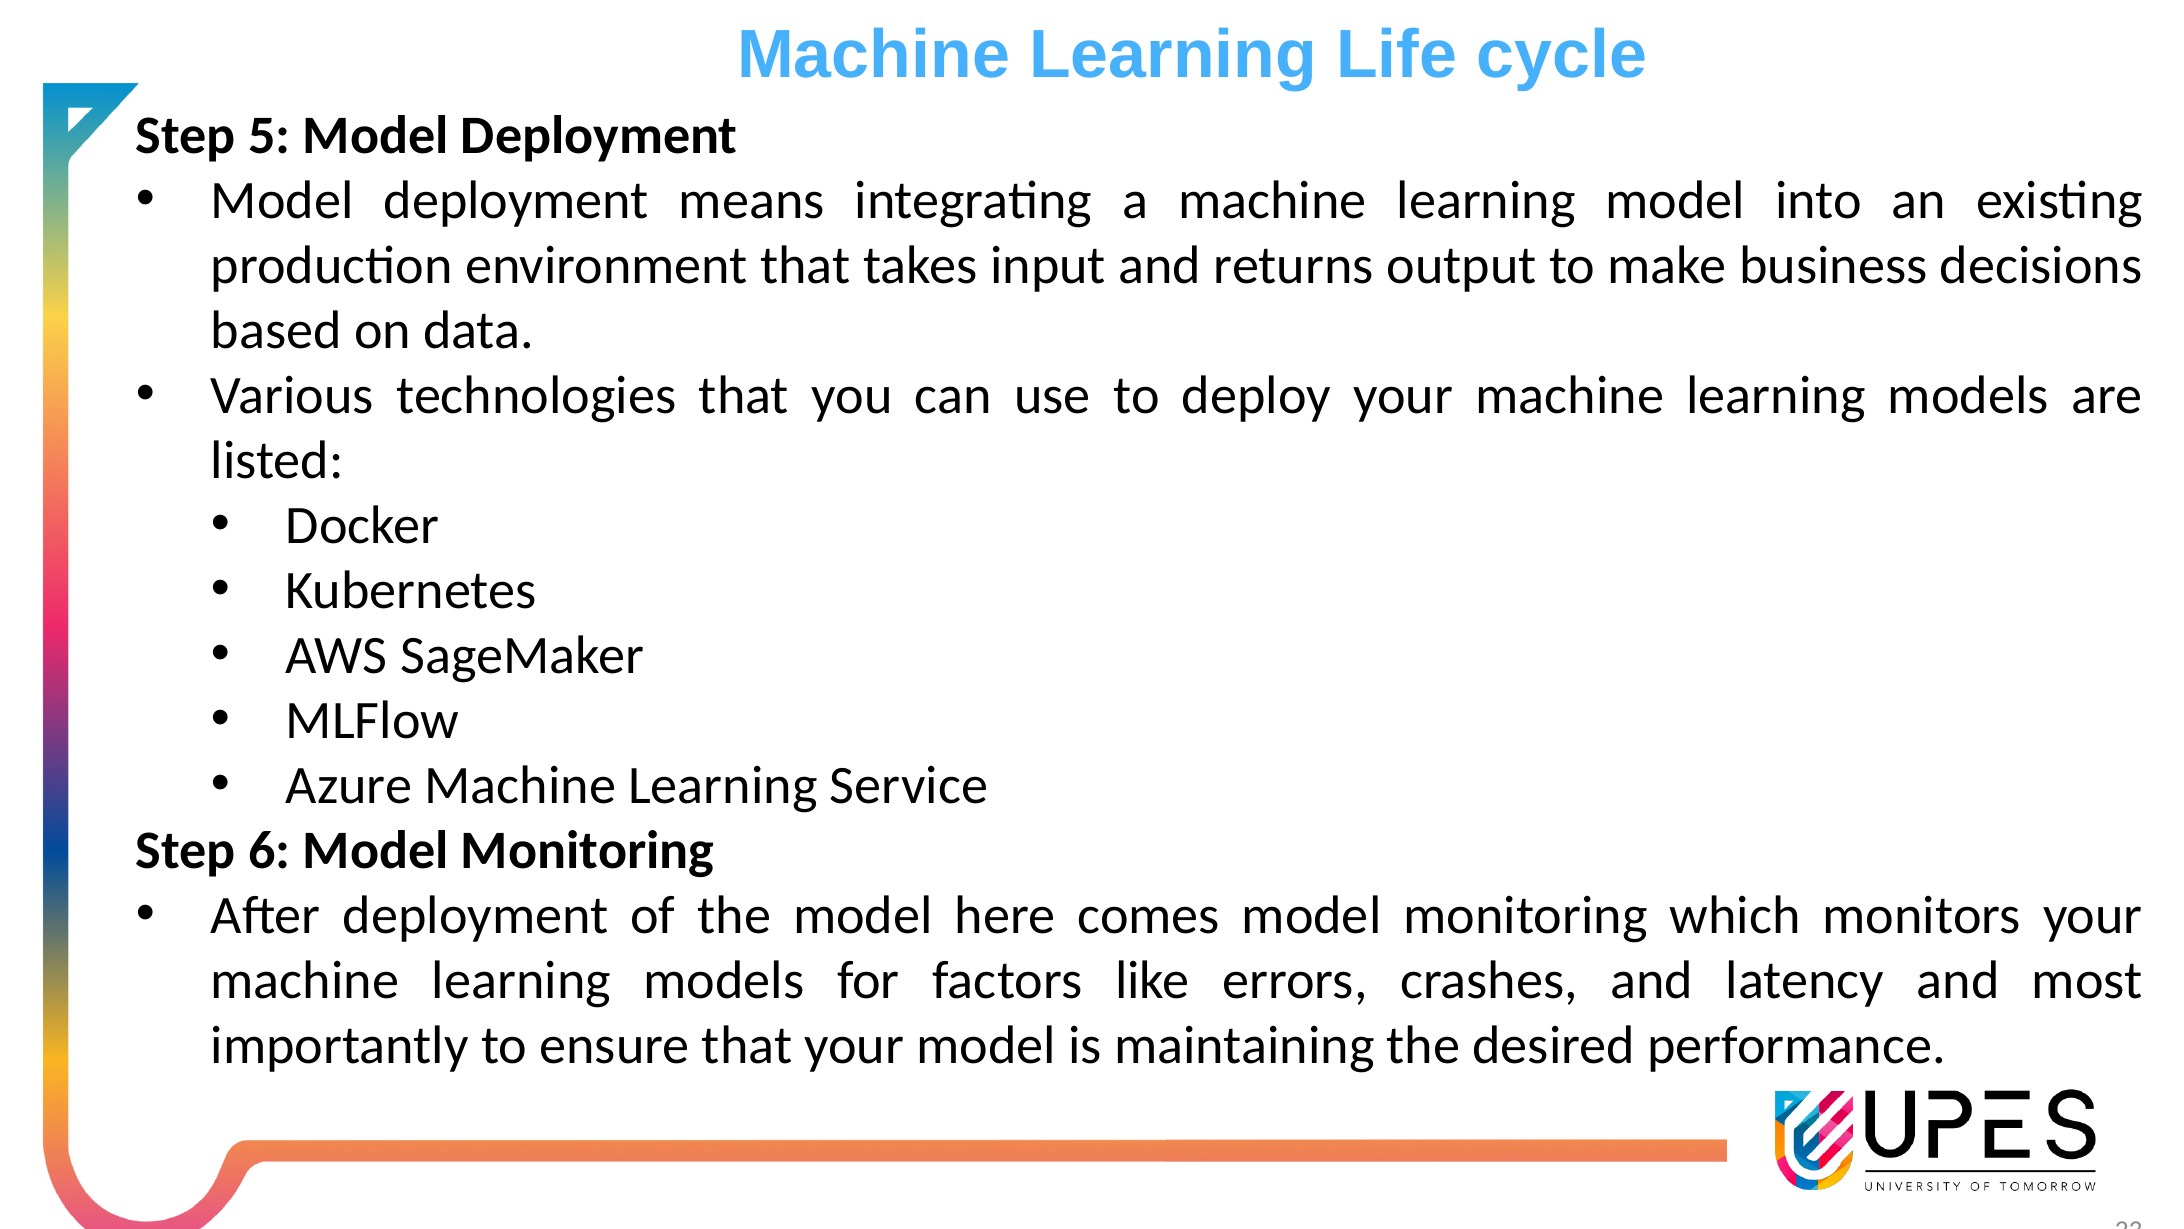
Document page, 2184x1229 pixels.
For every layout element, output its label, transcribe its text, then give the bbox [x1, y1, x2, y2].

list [0, 47, 2184, 1229]
text_box Machine Learning Life cycle [592, 10, 1719, 47]
